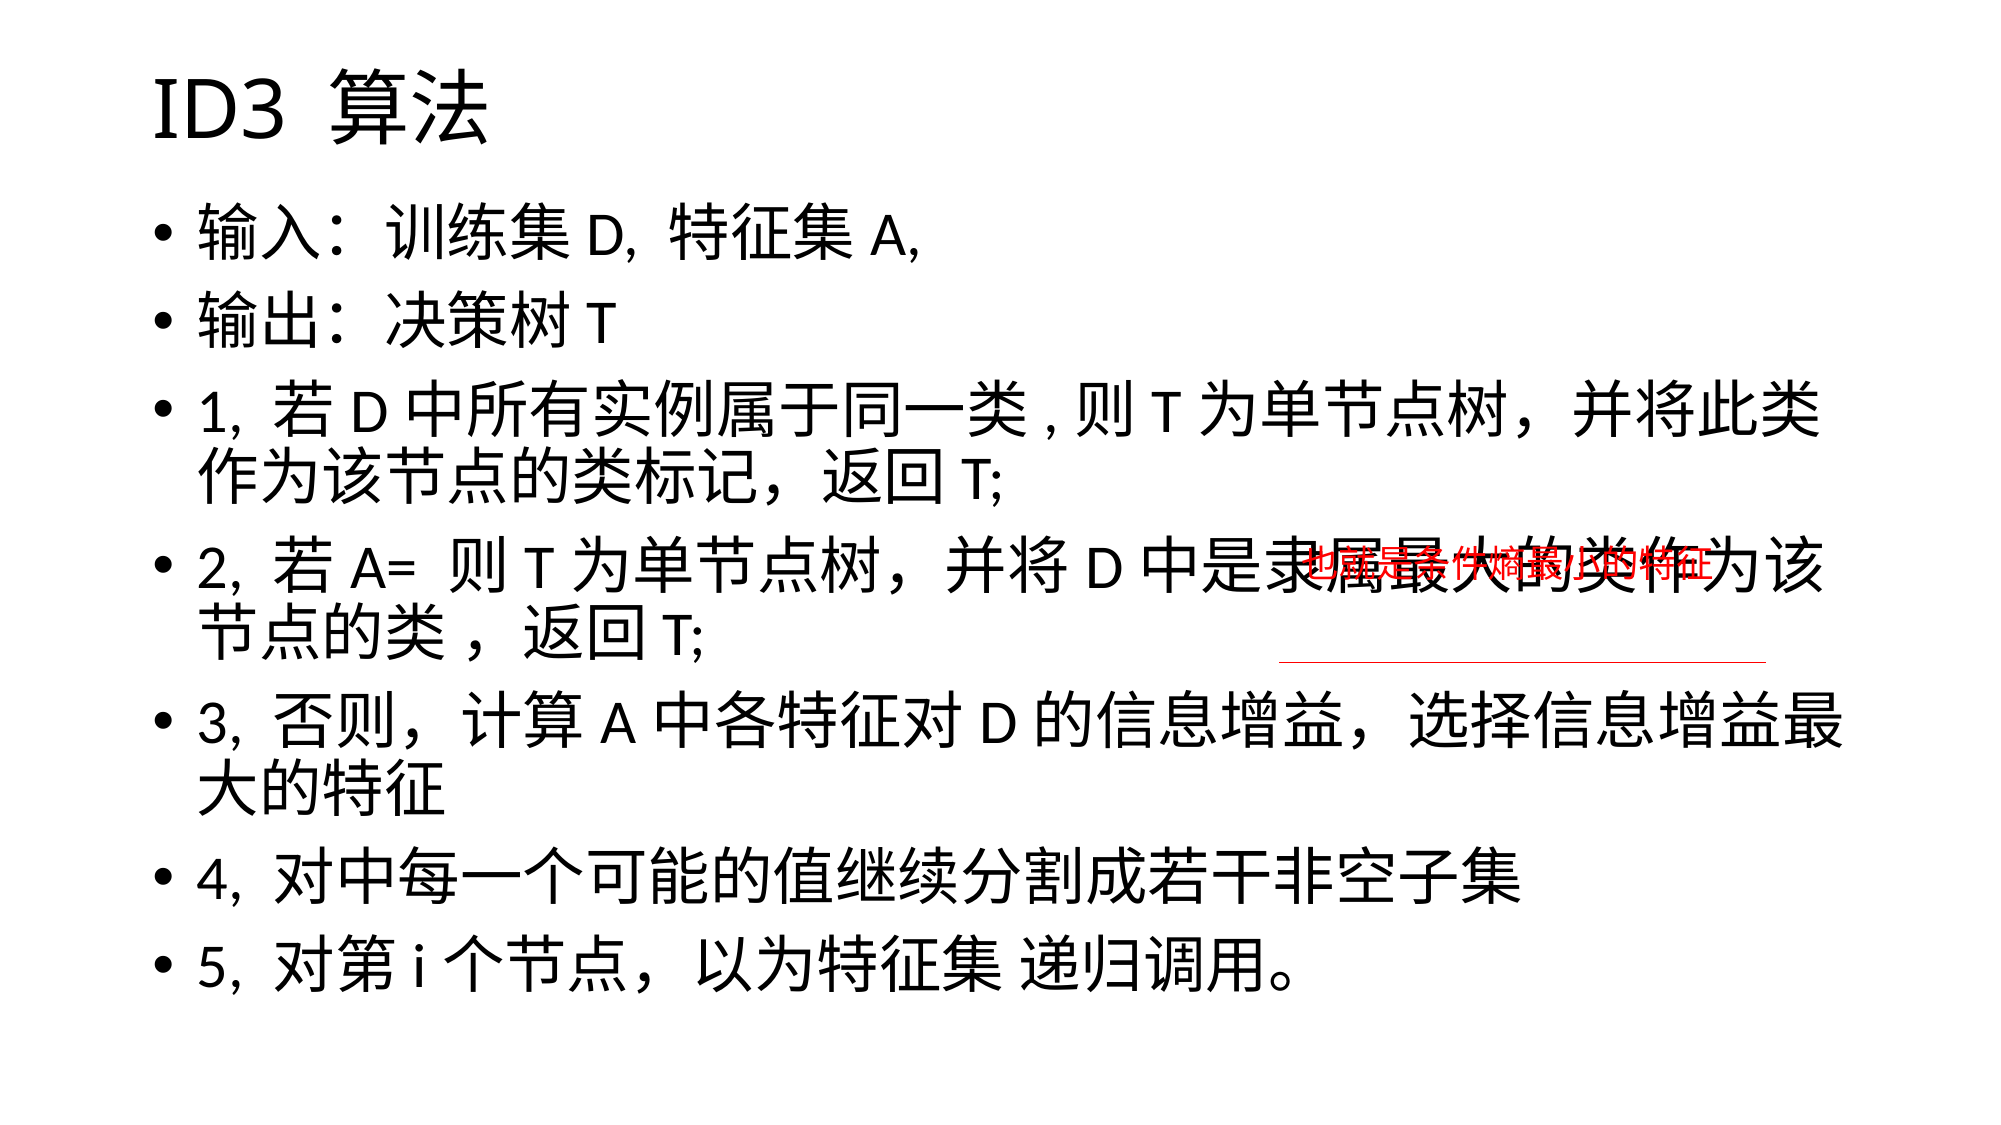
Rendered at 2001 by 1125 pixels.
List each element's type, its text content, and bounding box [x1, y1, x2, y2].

text_box 也就是条件熵最小的特征 [1286, 532, 1759, 592]
title ID3 算法 [137, 59, 1863, 165]
